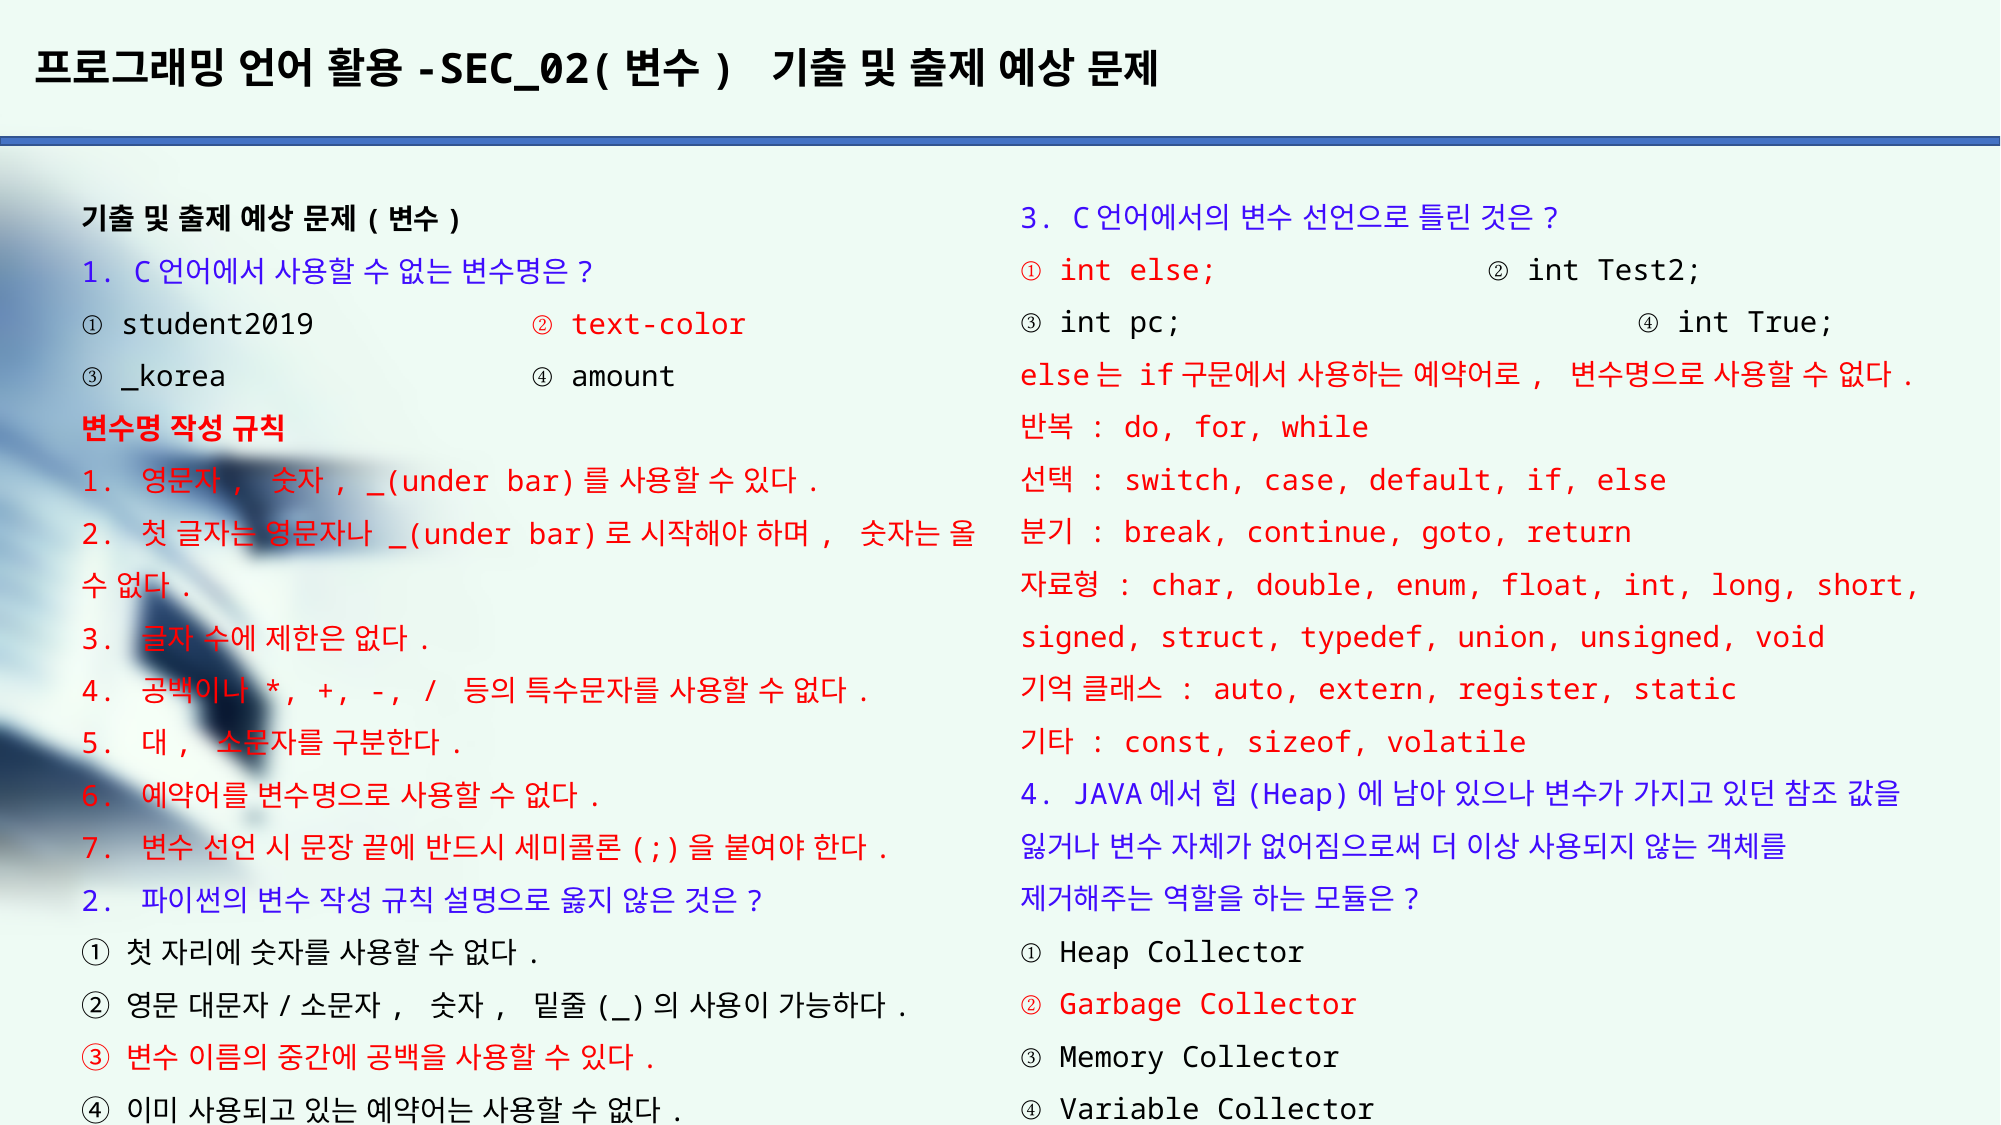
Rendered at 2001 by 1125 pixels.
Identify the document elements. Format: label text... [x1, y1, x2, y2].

text_box 기출 및 출제 예상 문제(변수) 1. C언어에서 사용할 수 없는 변수명은? ① student2019 ② text-color ③ _korea ④ amount 변수명 작성 규칙 1. 영문자, 숫자, _(under bar)를 사용할 수 있다. 2. 첫 글자는 영문자나 _(under bar)로 시작해야 하며, 숫자는 올 수 없다. 3. 글자 수에 제한은 없다. 4. 공백이나 *, +, -, / 등의 특수문자를 사용할 수 없다. 5. 대, 소문자를 구분한다. 6. 예약어를 변수명으로 사용할 수 없다. 7. 변수 선언 시 문장 끝에 반드시 세미콜론(;)을 붙여야 한다. 2. 파이썬의 변수 작성 규칙 설명으로 옳지 않은 것은? ① 첫 자리에 숫자를 사용할 수 없다. ② 영문 대문자/소문자, 숫자, 밑줄(_)의 사용이 가능하다. ③ 변수 이름의 중간에 공백을 사용할 수 있다. ④ 이미 사용되고 있는 예약어는 사용할 수 없다. 파이썬은 C언어와 변수 작성 규칙이 동일하다. 하여 변수명에 공백이나 특수문자는 사용할 수 없다. [66, 175, 1000, 1125]
picture [0, 0, 2000, 136]
picture [0, 146, 2000, 1125]
title 프로그래밍 언어 활용-SEC_02(변수) 기출 및 출제 예상 문제 [19, 14, 1993, 126]
text_box 3. C언어에서의 변수 선언으로 틀린 것은? ① int else; ② int Test2; ③ int pc; ④ int True; else는 if구문에서 사용하는 예약어로, 변수명으로 사용할 수 없다. 반복 : do, for, while 선택 : switch, case, default, if, else 분기 : break, continue, goto, return 자료형 : char, double, enum, float, int, long, short, signed, struct, typedef, union, unsigned, void 기억 클래스 : auto, extern, register, static 기타 : const, sizeof, volatile 4. JAVA에서 힙(Heap)에 남아 있으나 변수가 가지고 있던 참조 값을 잃거나 변수 자체가 없어짐으로써 더 이상 사용되지 않는 객체를 제거해주는 역할을 하는 모듈은? ① Heap Collector ② Garbage Collector ③ Memory Collector ④ Variable Collector 일반적으로 프로그래밍 언어에서는 필요 없는 쓸모가 없는 것들을 쓰레기라는 의미의 가비지(Garbage)를 많이 붙인다. 가비지 컬렉터(Garbage Collector) - 변수를 선언만 하고 사용하지 않으면 이 변수들이 점유한 메모리 공간은 다른 프로그램들이 사용할 수 없게 된다. 이렇게 선언만 하고 사용하지 않는 변수들이 점유한 메모리 공간을 강제로 해제하여 다른 프로그램들이 사용할 수 있도록 하는 것이 가비지 컬렉션이라고 하며, 이 기능을 수행하는 모듈을 가비지 컬렉터라고 한다. [1005, 174, 2000, 1125]
